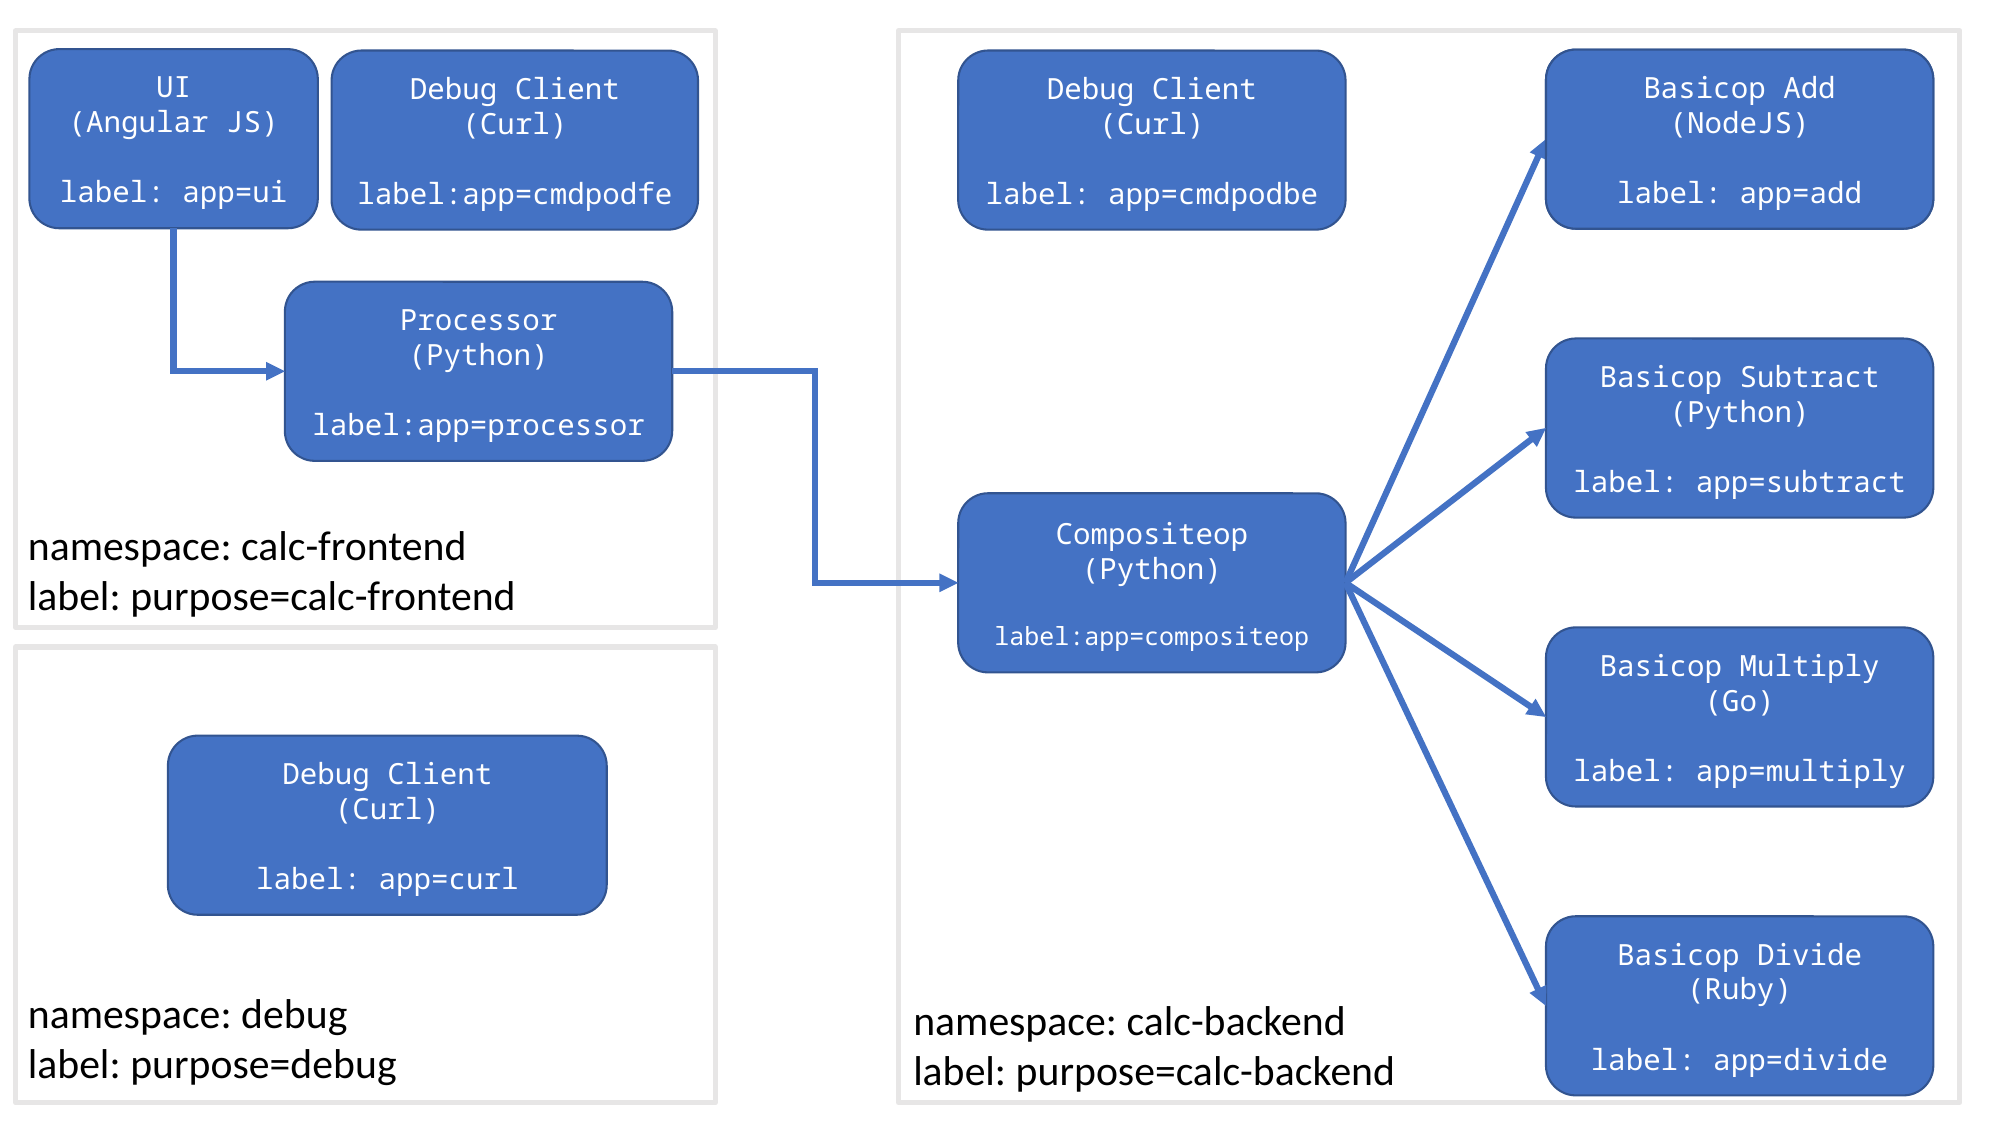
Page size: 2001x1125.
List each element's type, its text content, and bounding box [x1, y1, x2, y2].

text_box namespace: debug label: purpose=debug [13, 979, 713, 1094]
text_box Debug Client (Curl) label:app=cmdpodfe [330, 49, 700, 231]
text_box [157, 244, 301, 356]
text_box namespace: calc-backend label: purpose=calc-backend [898, 986, 1520, 1102]
text_box namespace: calc-frontend label: purpose=calc-frontend [13, 511, 646, 626]
text_box [15, 647, 716, 1103]
text_box Debug Client (Curl) label: app=curl [166, 734, 608, 916]
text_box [672, 371, 959, 583]
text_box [1345, 139, 1546, 583]
text_box [15, 30, 716, 628]
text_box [1345, 583, 1546, 1006]
text_box Debug Client (Curl) label: app=cmdpodbe [957, 49, 1347, 231]
text_box [898, 30, 1960, 1103]
